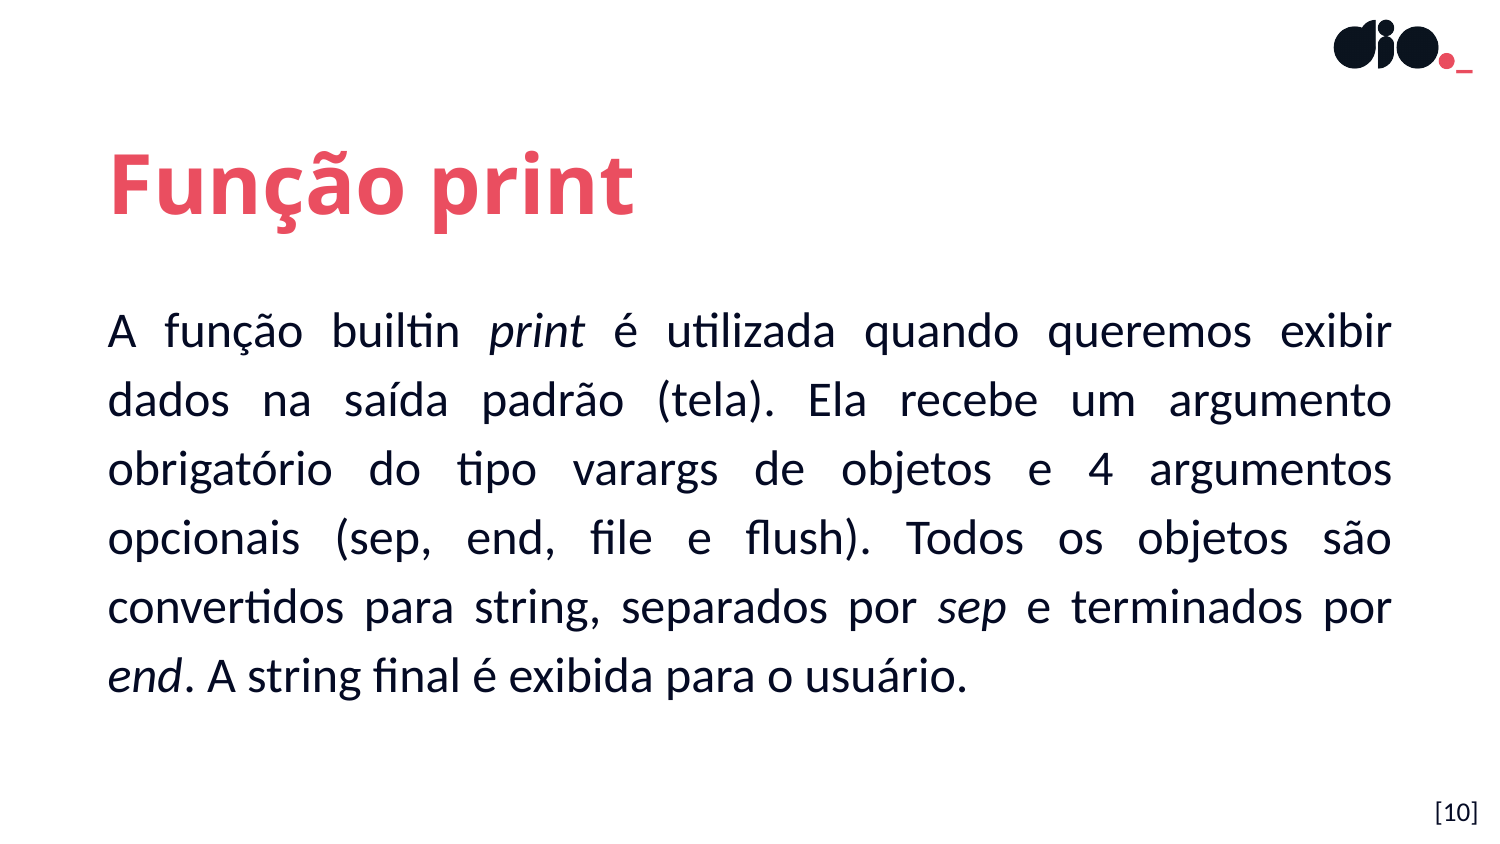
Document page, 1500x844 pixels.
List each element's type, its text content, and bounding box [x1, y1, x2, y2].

text_box Função print [92, 104, 1408, 243]
picture [1333, 19, 1473, 74]
text_box A função builtin print é utilizada quando queremos exibir dados na saída padrão (tela). Ela recebe um argumento obrigatório do tipo varargs de objetos e 4 argumentos opcionais (sep, end, file e flush). Todos os objetos são convertidos para string, separados por sep e terminados por end. A string final é exibida para o usuário. [92, 243, 1408, 749]
slide_number [‹#›] [1403, 779, 1494, 844]
